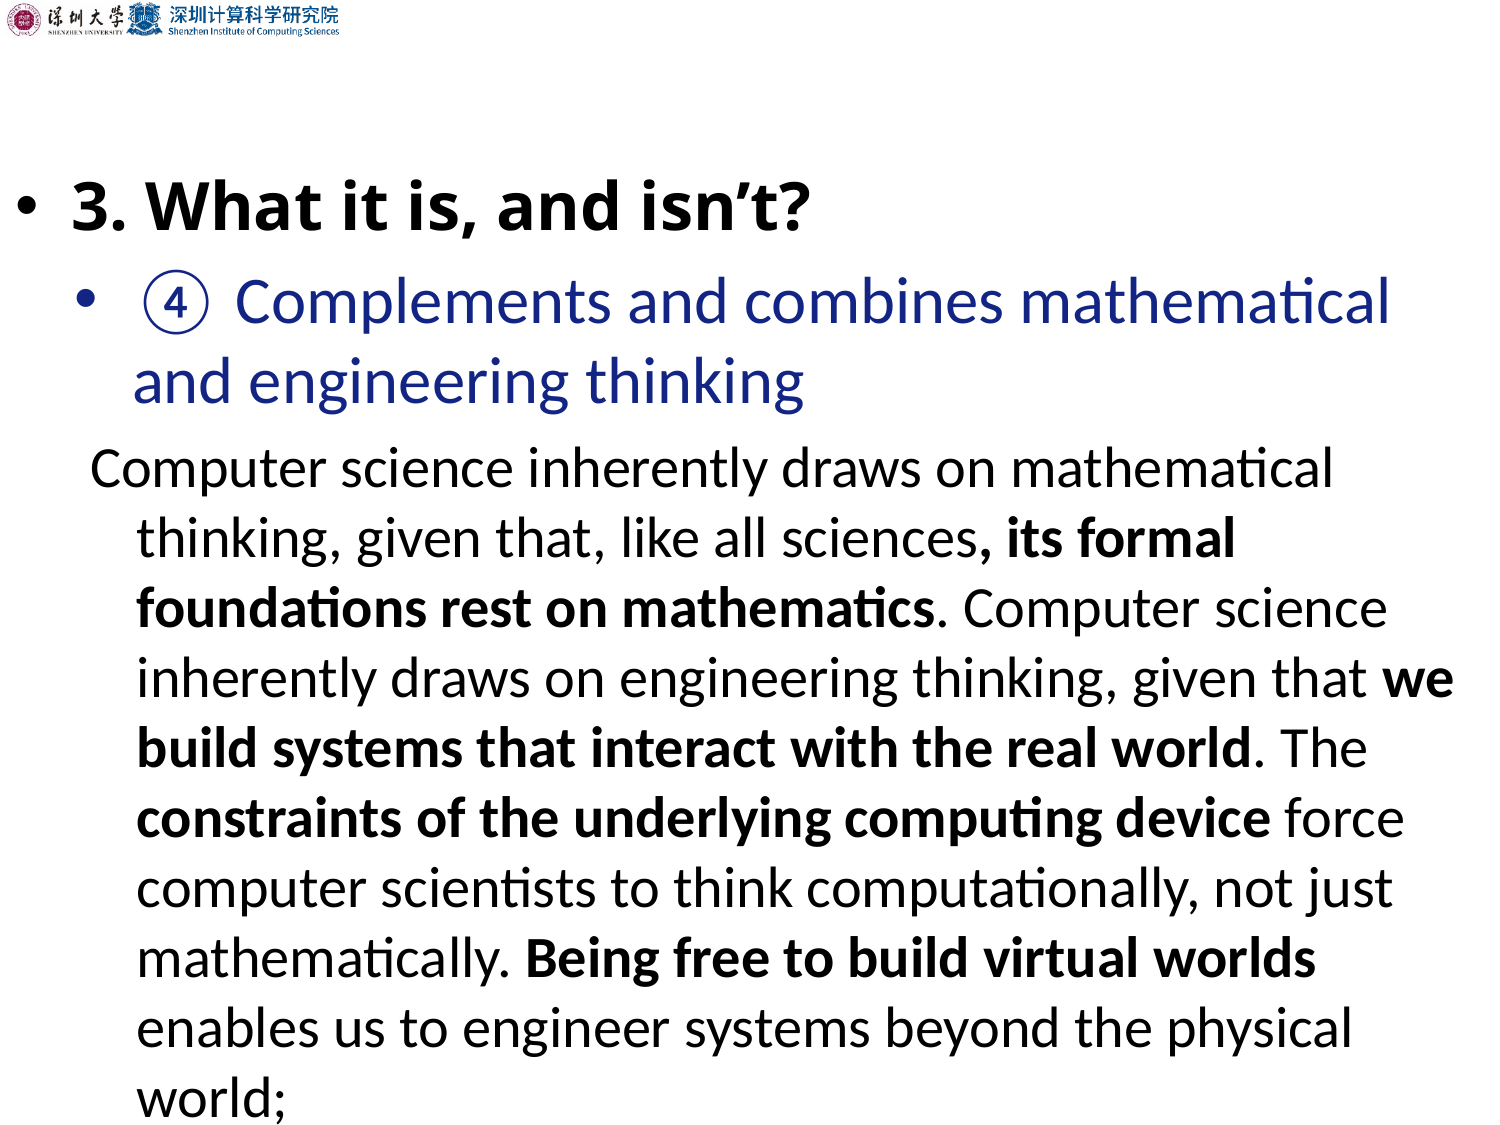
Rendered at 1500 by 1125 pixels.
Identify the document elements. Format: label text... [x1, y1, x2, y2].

picture [5, 1, 124, 36]
list 3. What it is, and isn’t? ④ Complements and combines mathematical and engineering thinking Computer science inherently draws on mathematical thinking, given that, like all sciences, its formal foundations rest on mathematics. Computer science inherently draws on engineering thinking, given that we build systems that interact with the real world. The constraints of the underlying computing device force computer scientists to think computationally, not just mathematically. Being free to build virtual worlds enables us to engineer systems beyond the physical world; [0, 156, 1500, 988]
picture [125, 1, 340, 37]
